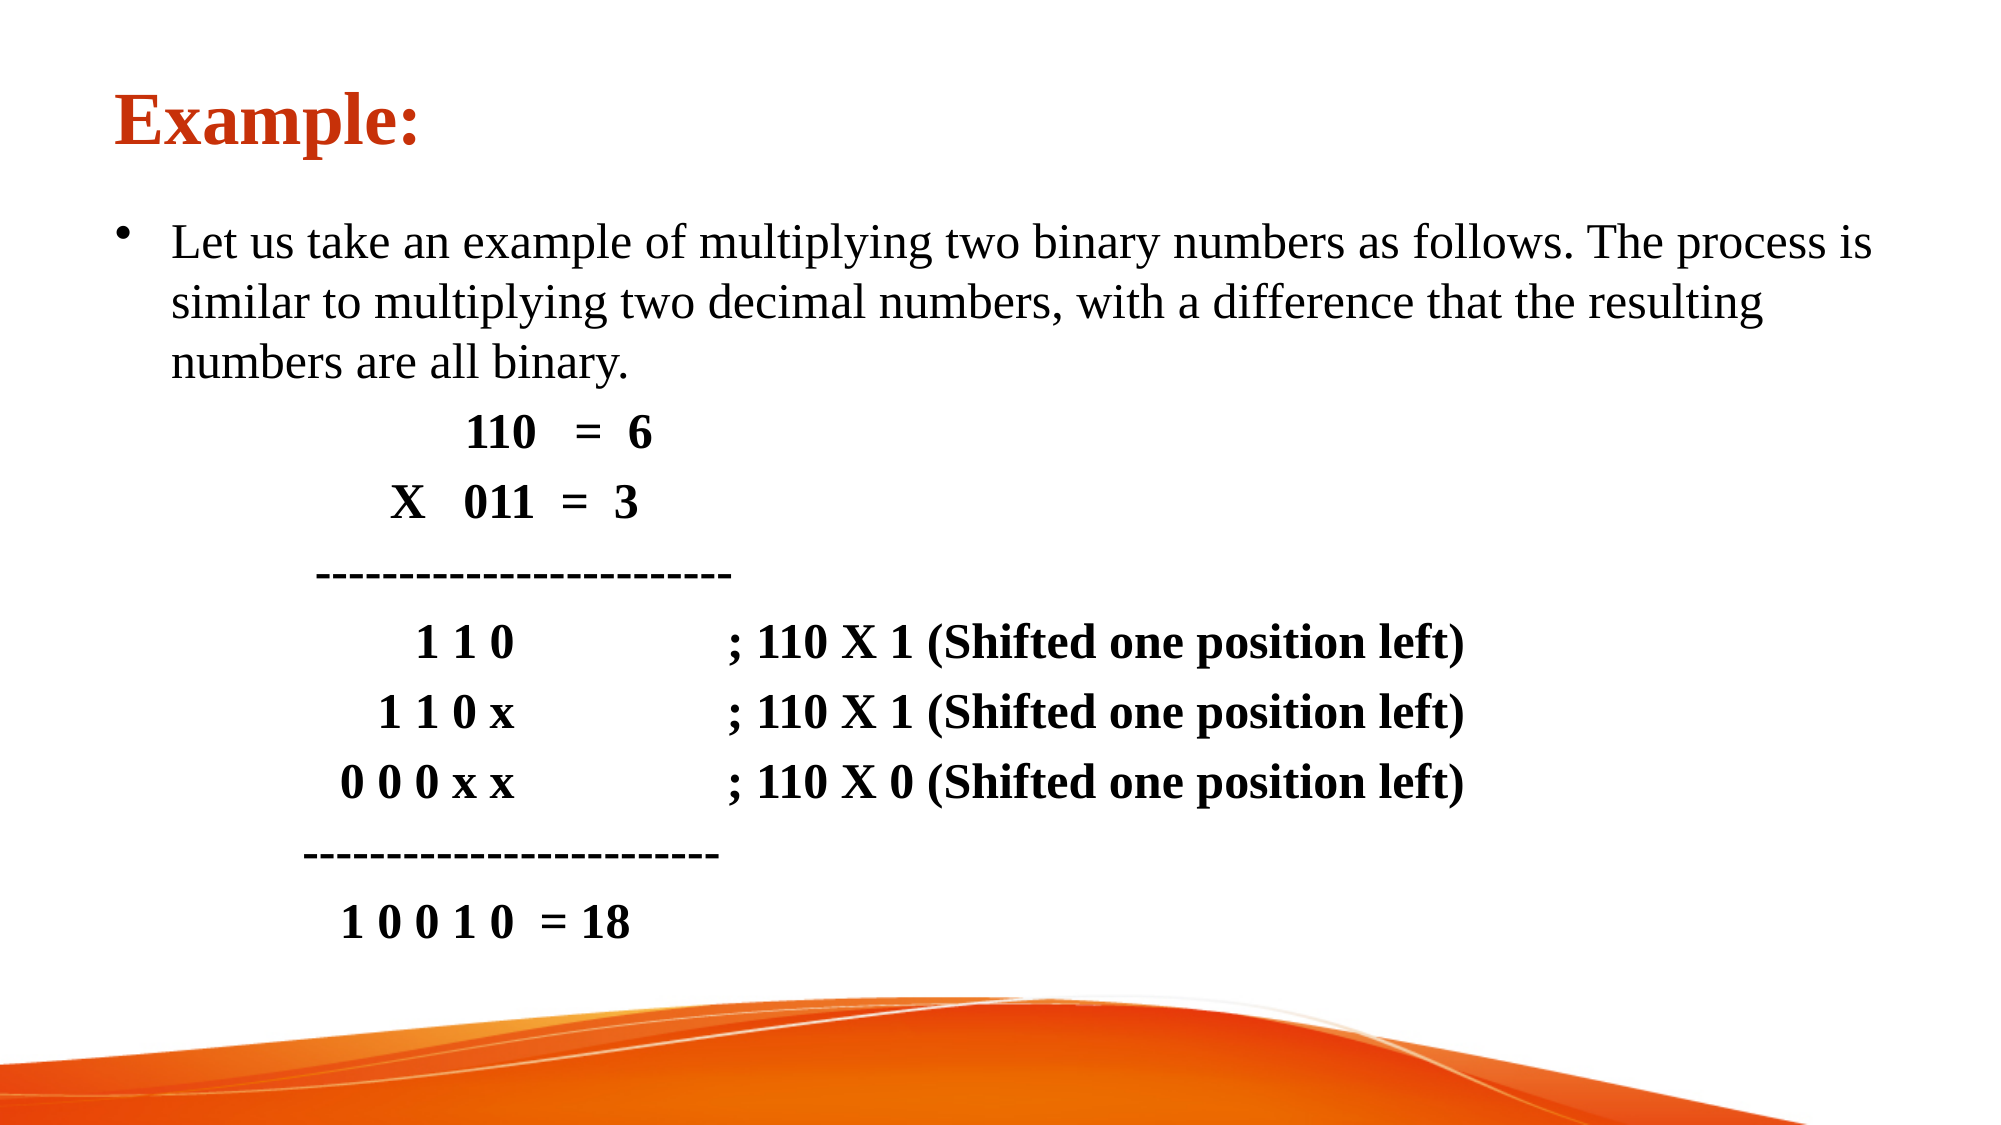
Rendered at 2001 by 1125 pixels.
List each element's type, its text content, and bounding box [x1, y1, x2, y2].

list Let us take an example of multiplying two binary numbers as follows. The process is similar to multiplying two decimal numbers, with a difference that the resulting numbers are all binary. 110 = 6 X 011 = 3 ------------------------- 1 1 0 ; 110 X 1 (Shifted one position left) 1 1 0 x ; 110 X 1 (Shifted one position left) 0 0 0 x x ; 110 X 0 (Shifted one position left) ------------------------- 1 0 0 1 0 = 18 [99, 200, 1901, 1040]
title Example: [99, 56, 1901, 173]
picture [0, 0, 2000, 1125]
